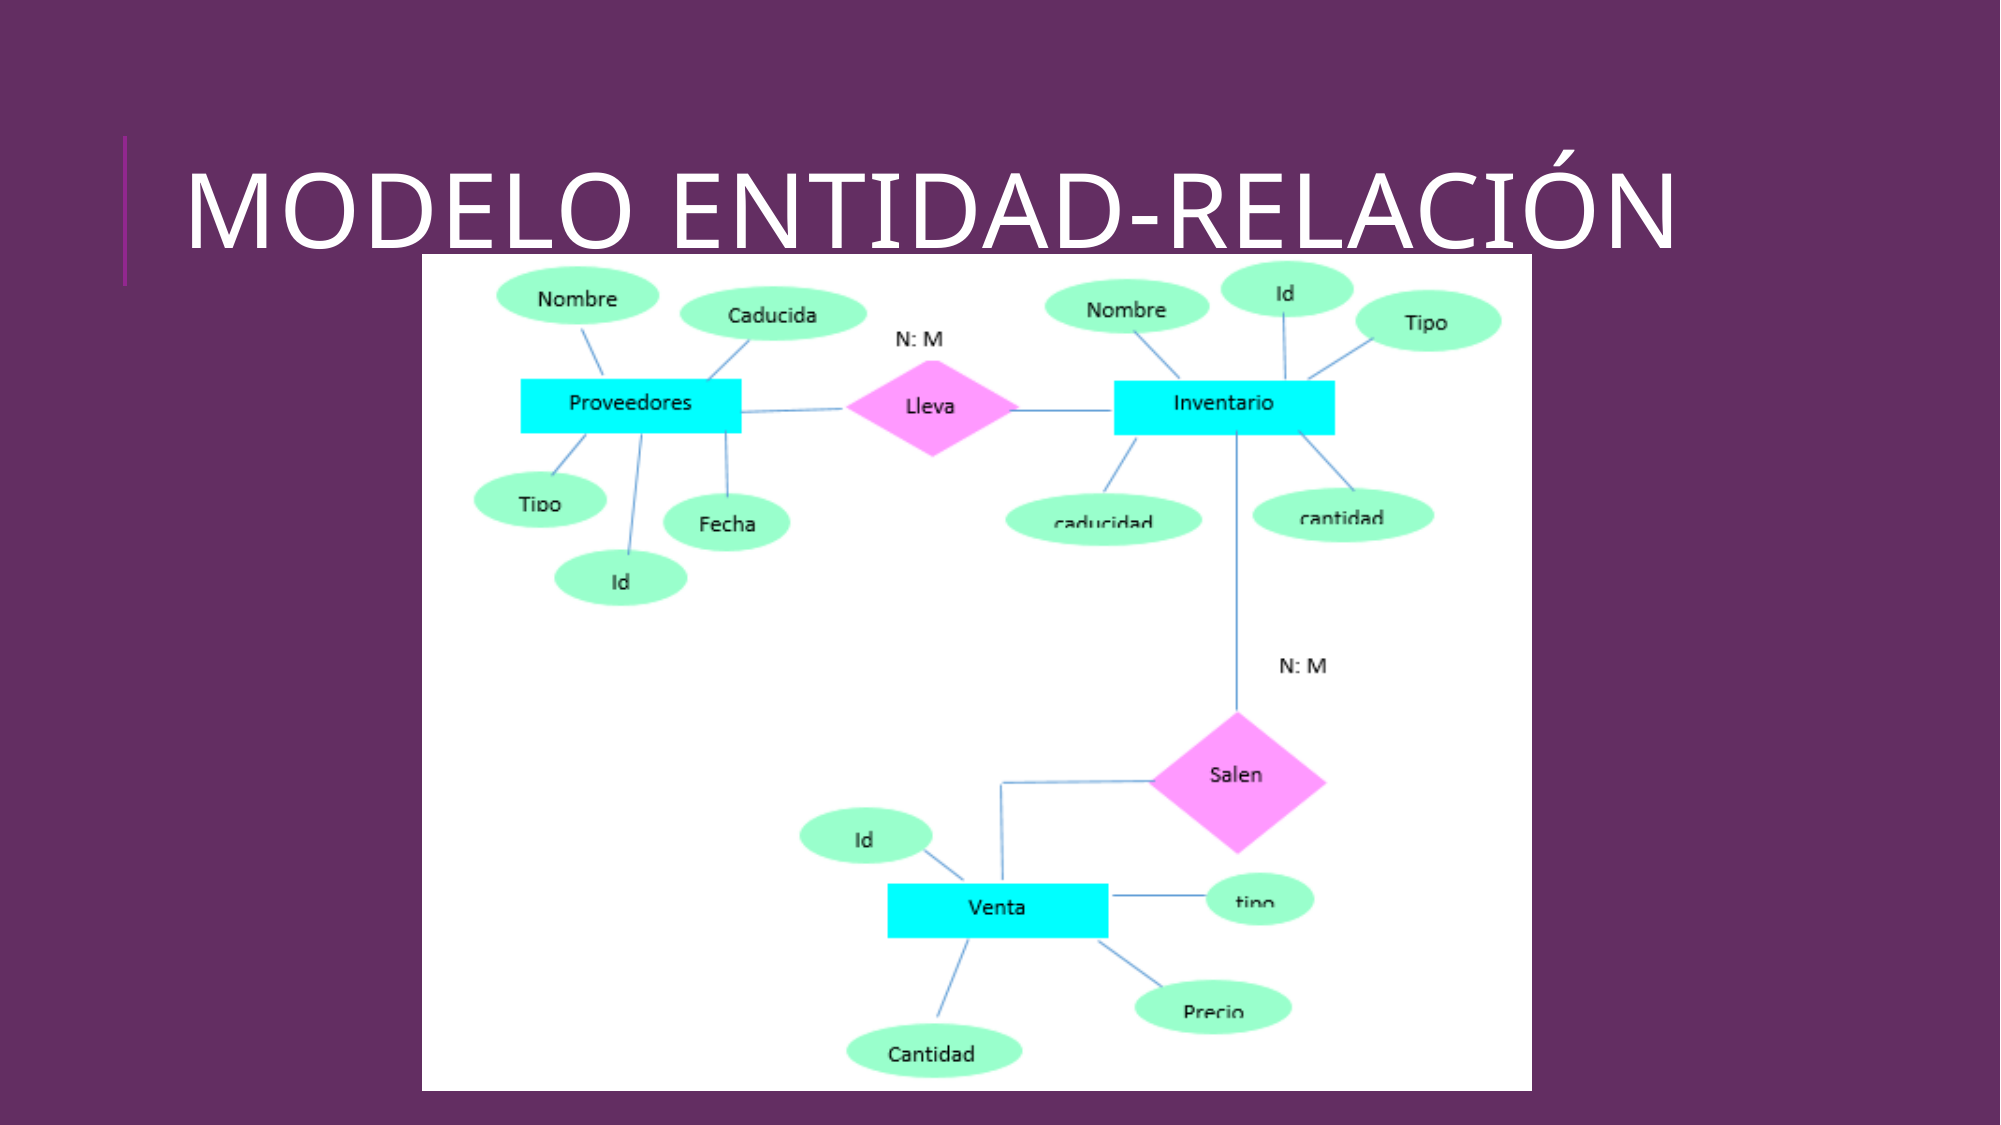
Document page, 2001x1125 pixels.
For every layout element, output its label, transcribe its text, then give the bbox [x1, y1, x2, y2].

picture [422, 253, 1532, 1091]
title Modelo entidad-relación [168, 96, 1763, 342]
